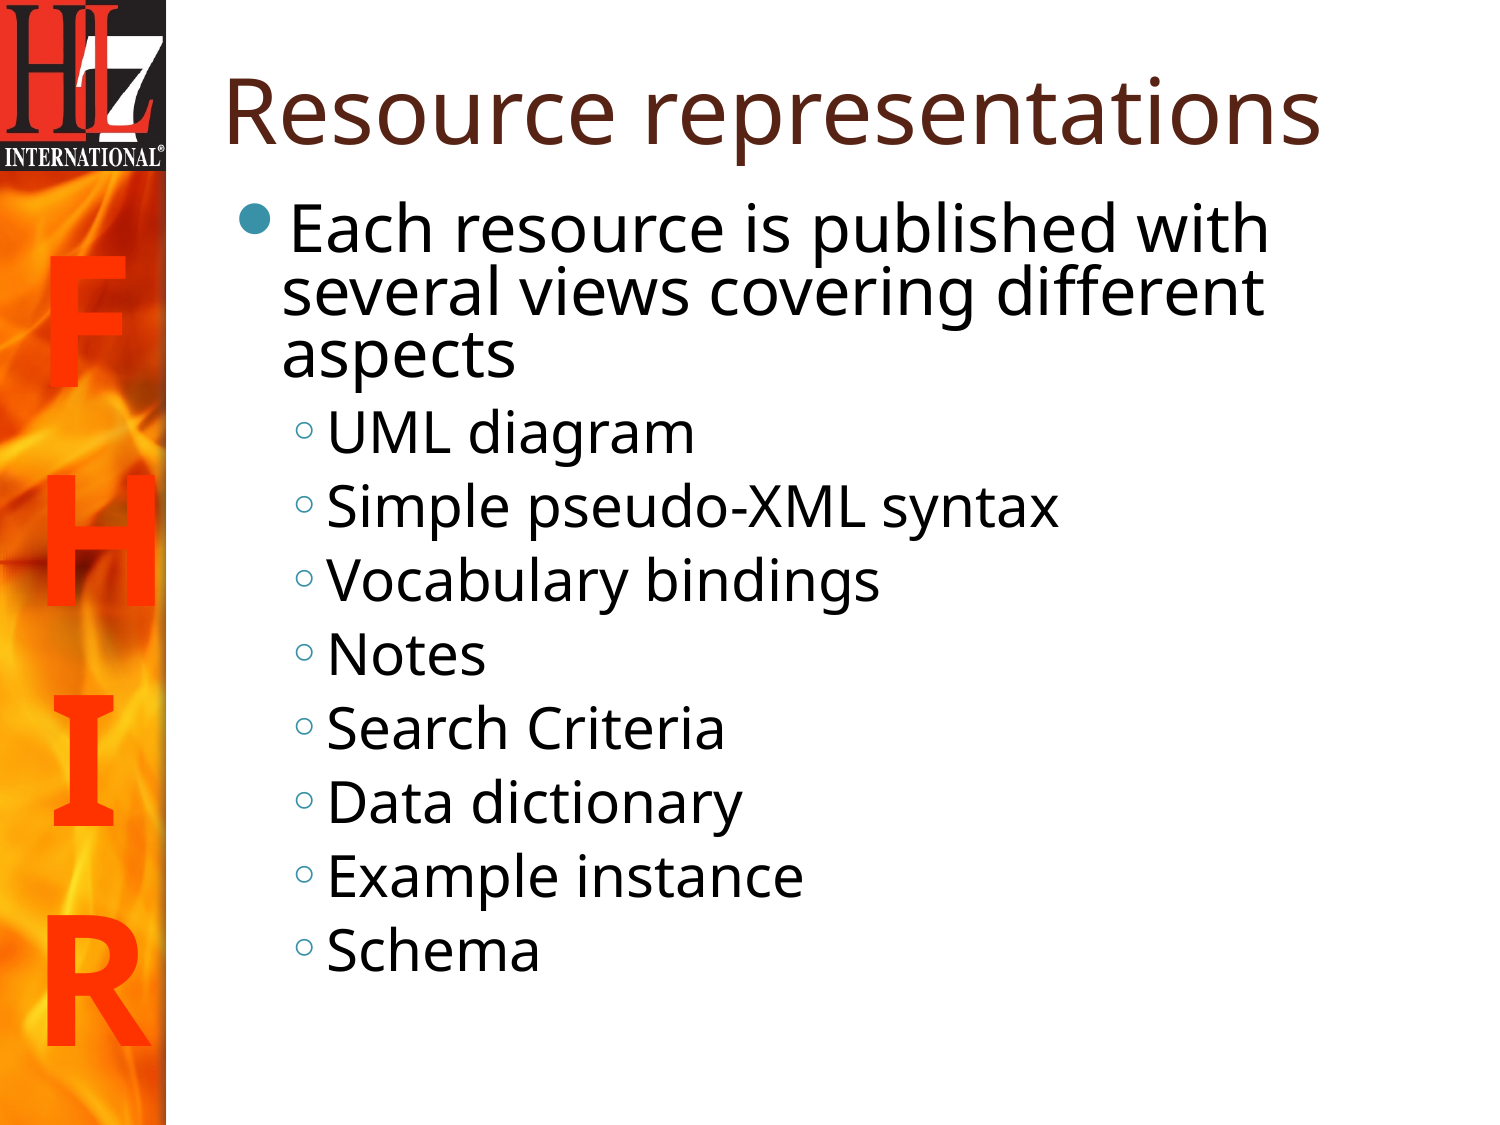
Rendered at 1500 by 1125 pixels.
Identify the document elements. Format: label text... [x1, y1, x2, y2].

picture [0, 0, 166, 1125]
title Resource representations [206, 30, 1466, 185]
list Each resource is published with several views covering different aspects UML diagram Simple pseudo-XML syntax Vocabulary bindings Notes Search Criteria Data dictionary Example instance Schema [206, 196, 1466, 1059]
